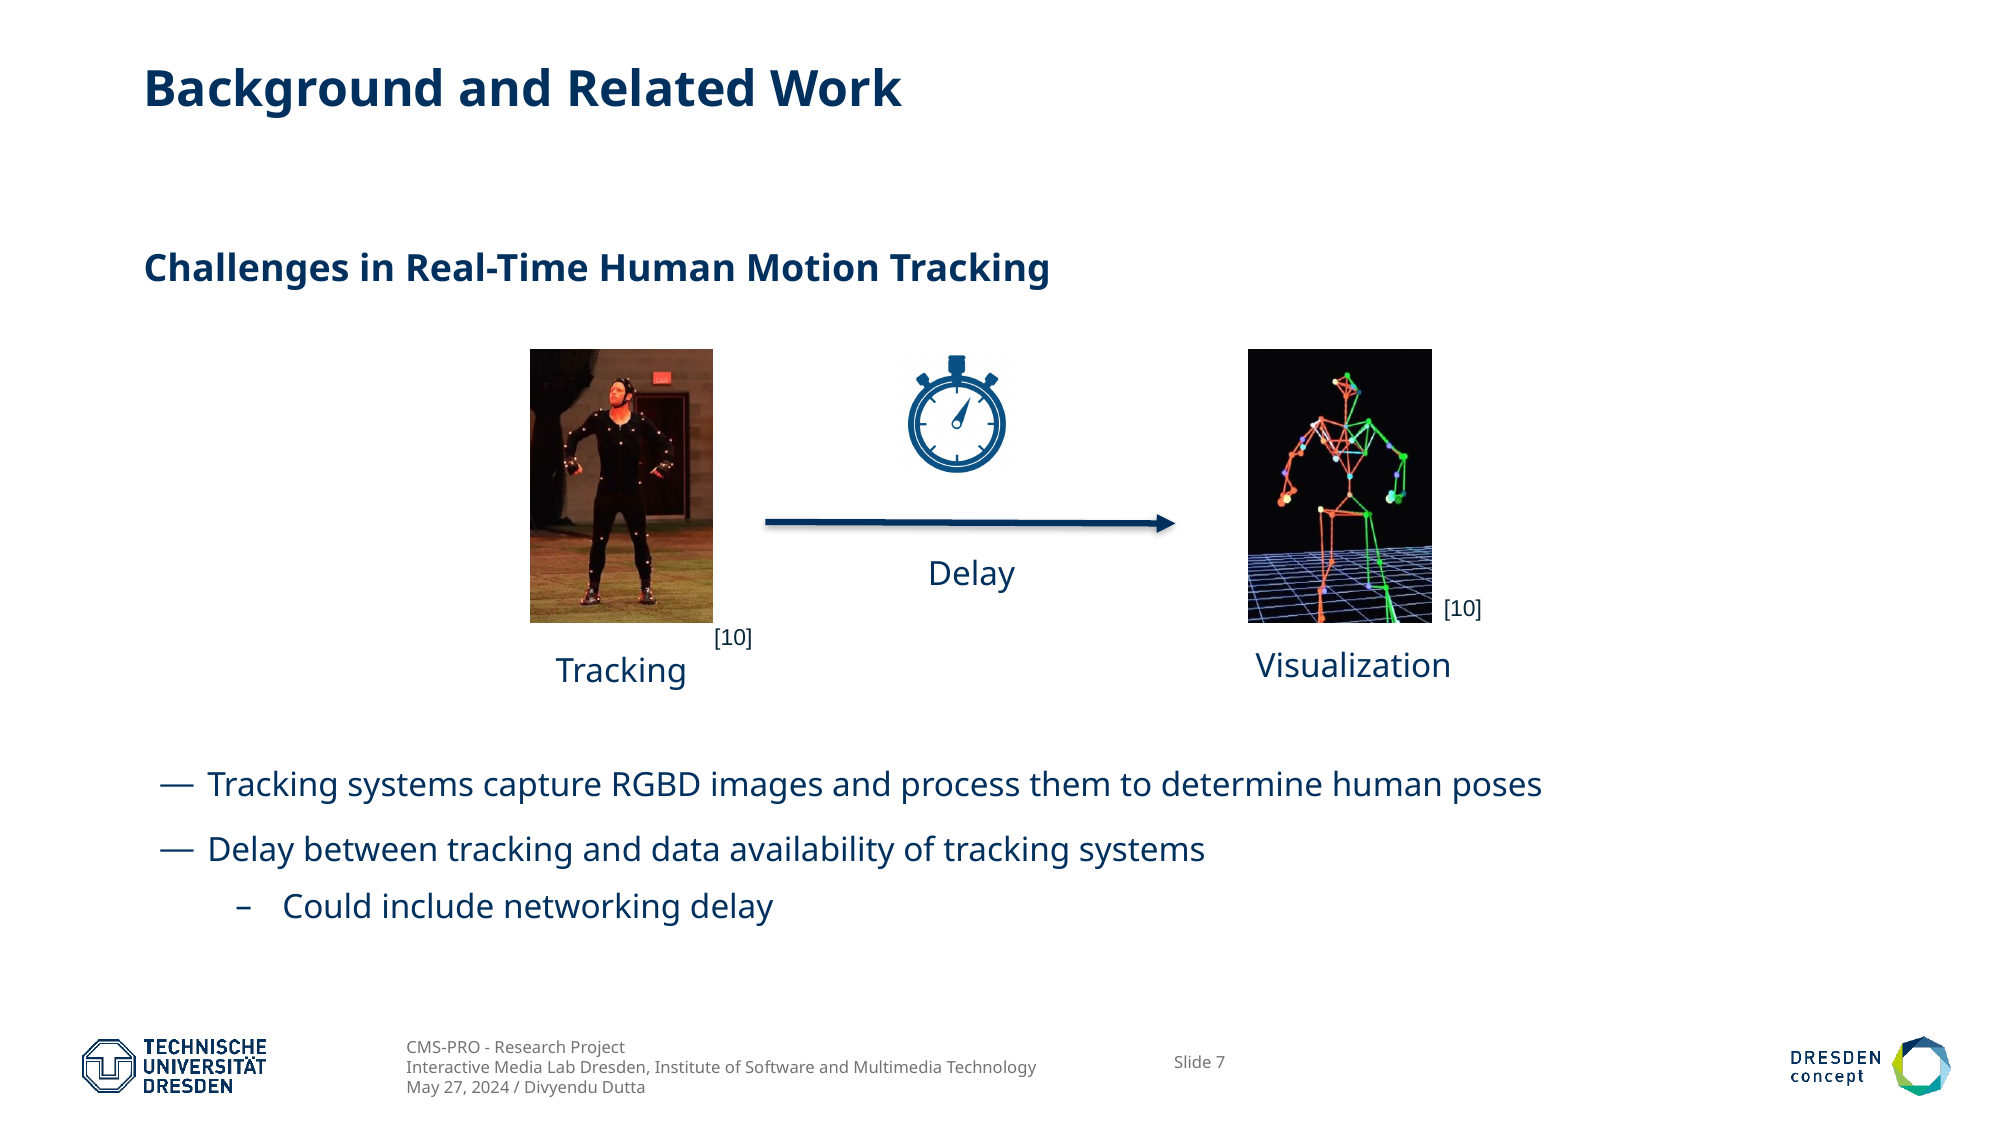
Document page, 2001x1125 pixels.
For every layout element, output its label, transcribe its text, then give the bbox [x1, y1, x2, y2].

picture [530, 349, 713, 624]
list Challenges in Real-Time Human Motion Tracking Tracking systems capture RGBD images and process them to determine human poses Delay between tracking and data availability of tracking systems Could include networking delay [143, 243, 1880, 957]
text_box [10] [1429, 579, 1504, 630]
text_box Tracking [540, 641, 703, 697]
text_box Delay [913, 544, 1031, 600]
picture [1791, 1036, 1951, 1096]
text_box Visualization [1240, 637, 1467, 692]
picture [888, 349, 1021, 476]
picture [82, 1039, 266, 1093]
title Background and Related Work [143, 56, 1880, 169]
text_box [10] [699, 579, 776, 657]
picture [1247, 349, 1432, 624]
